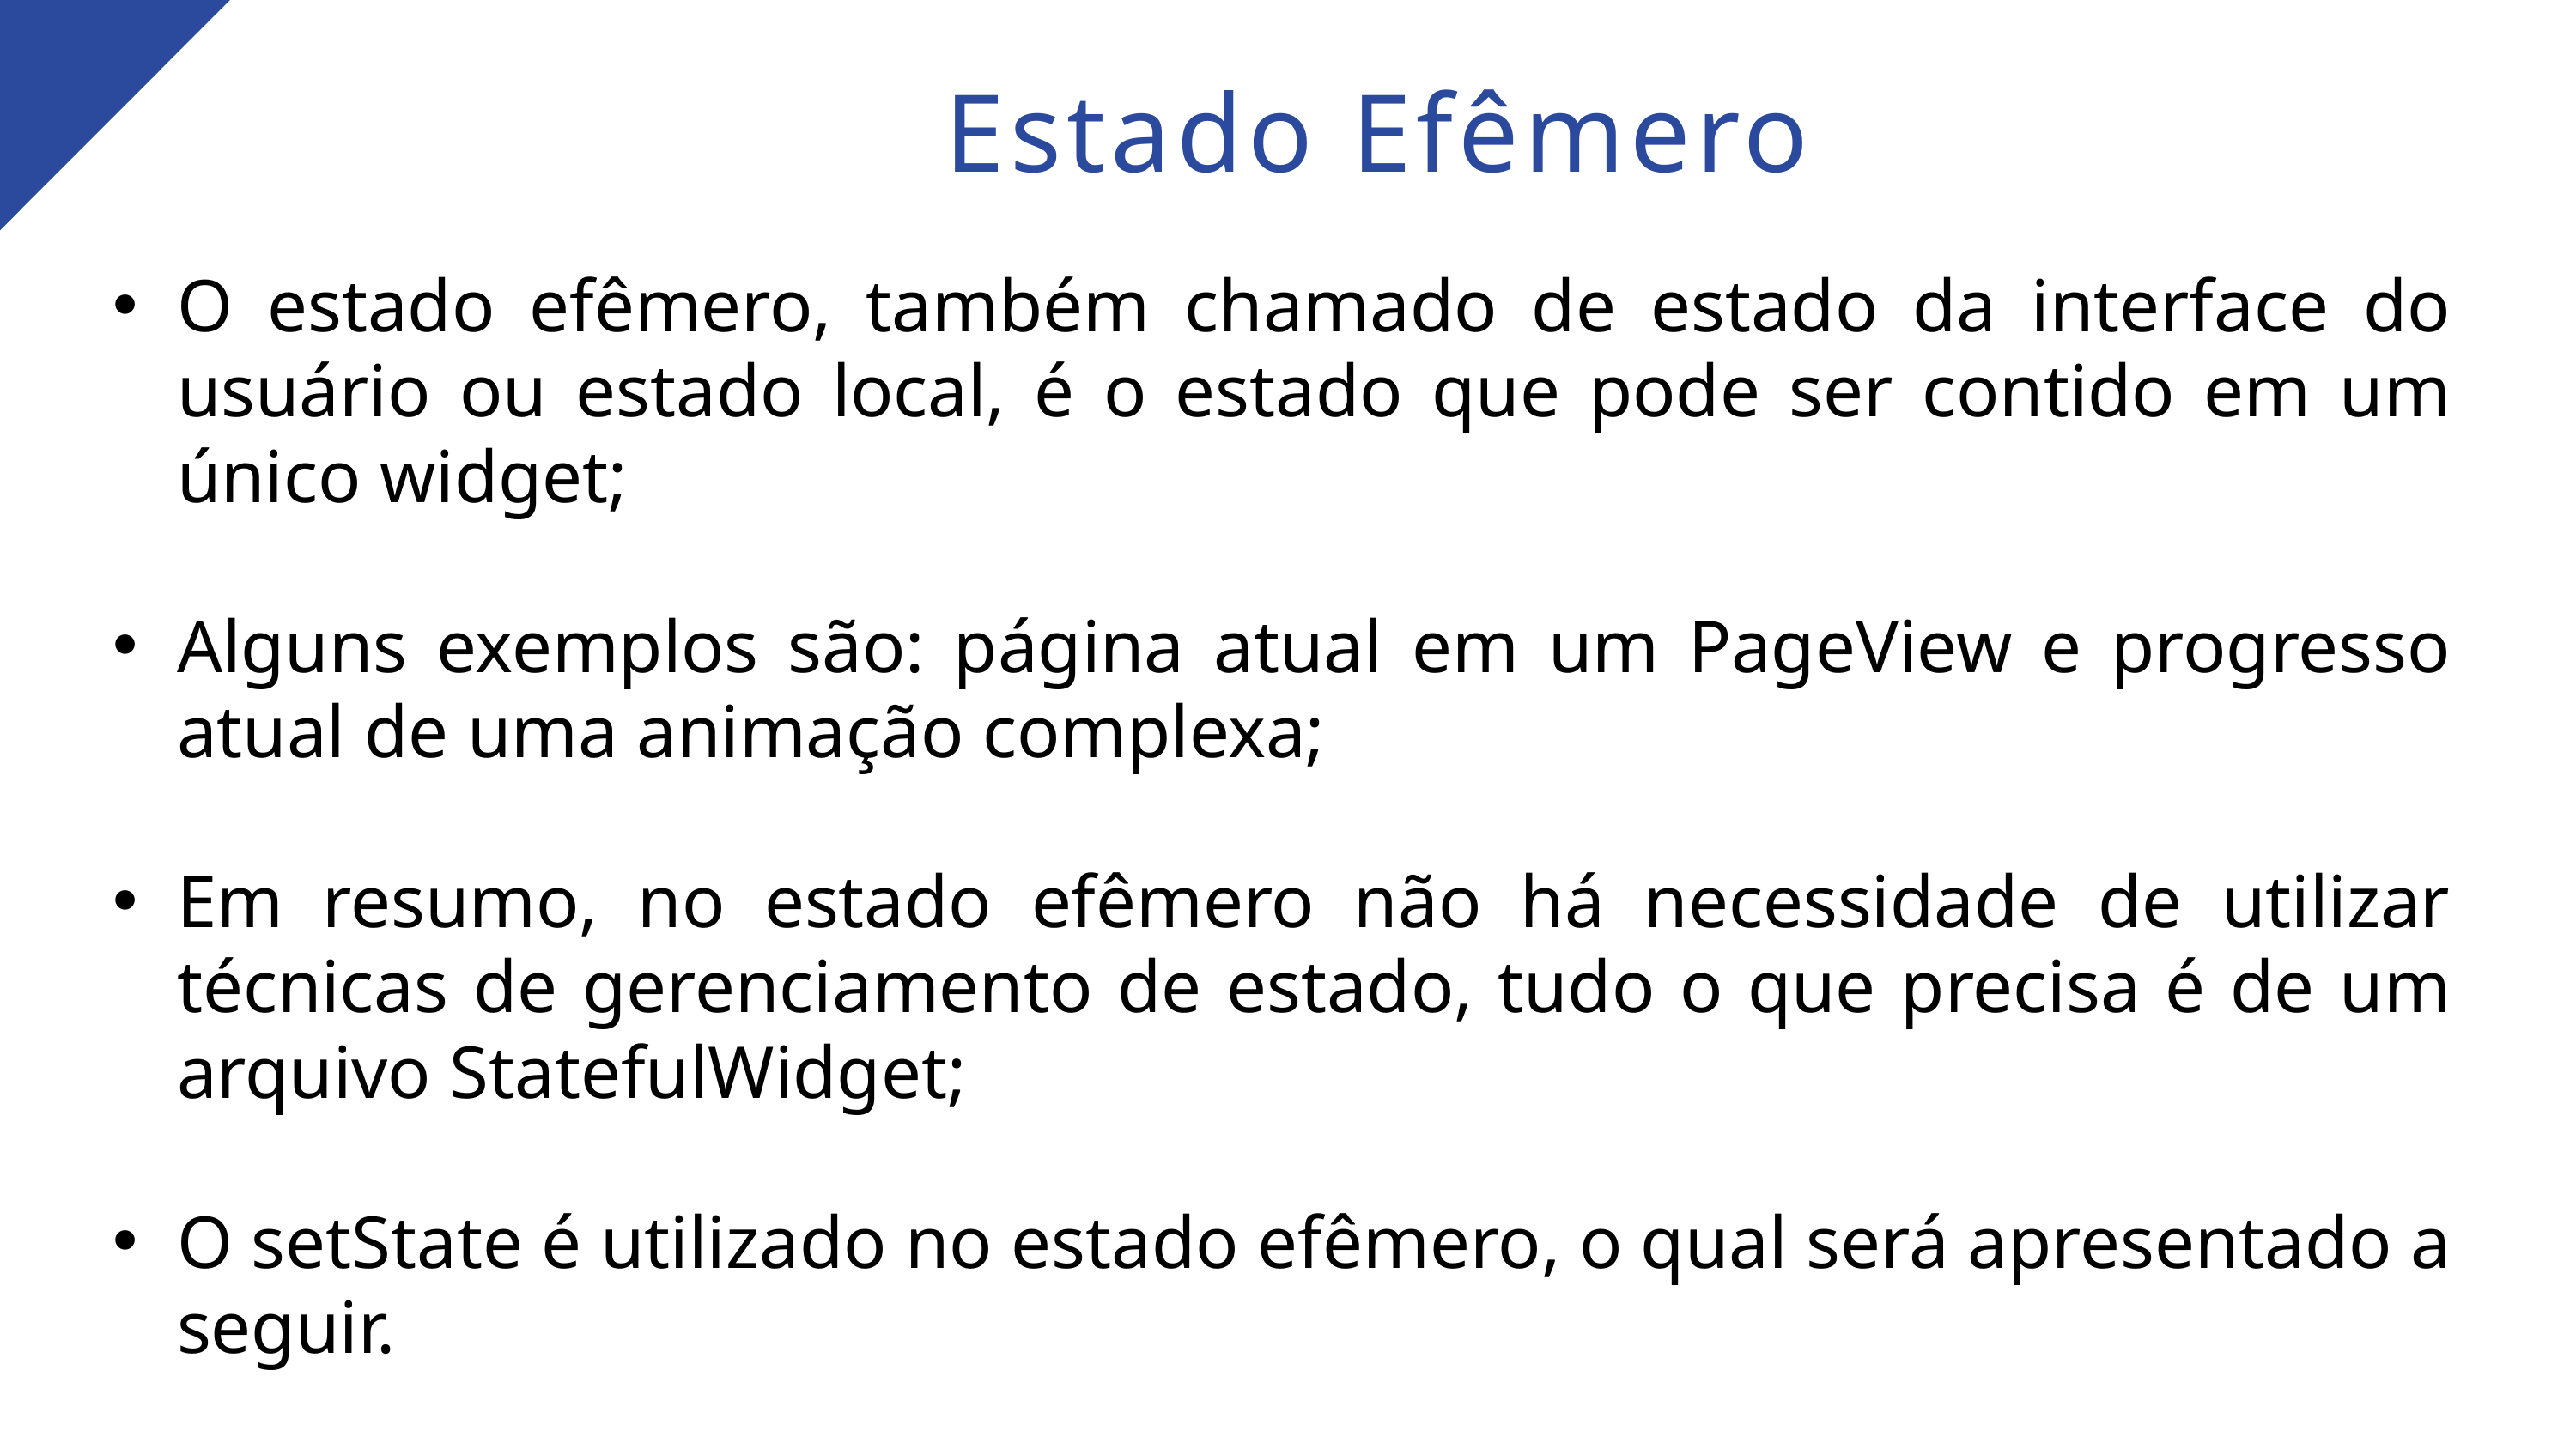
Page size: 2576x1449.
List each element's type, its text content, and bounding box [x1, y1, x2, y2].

text_box Estado Efêmero [704, 80, 2050, 194]
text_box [0, 0, 231, 231]
text_box O estado efêmero, também chamado de estado da interface do usuário ou estado local, é o estado que pode ser contido em um único widget; Alguns exemplos são: página atual em um PageView e progresso atual de uma animação complexa; Em resumo, no estado efêmero não há necessidade de utilizar técnicas de gerenciamento de estado, tudo o que precisa é de um arquivo StatefulWidget; O setState é utilizado no estado efêmero, o qual será apresentado a seguir. [112, 261, 2453, 1368]
